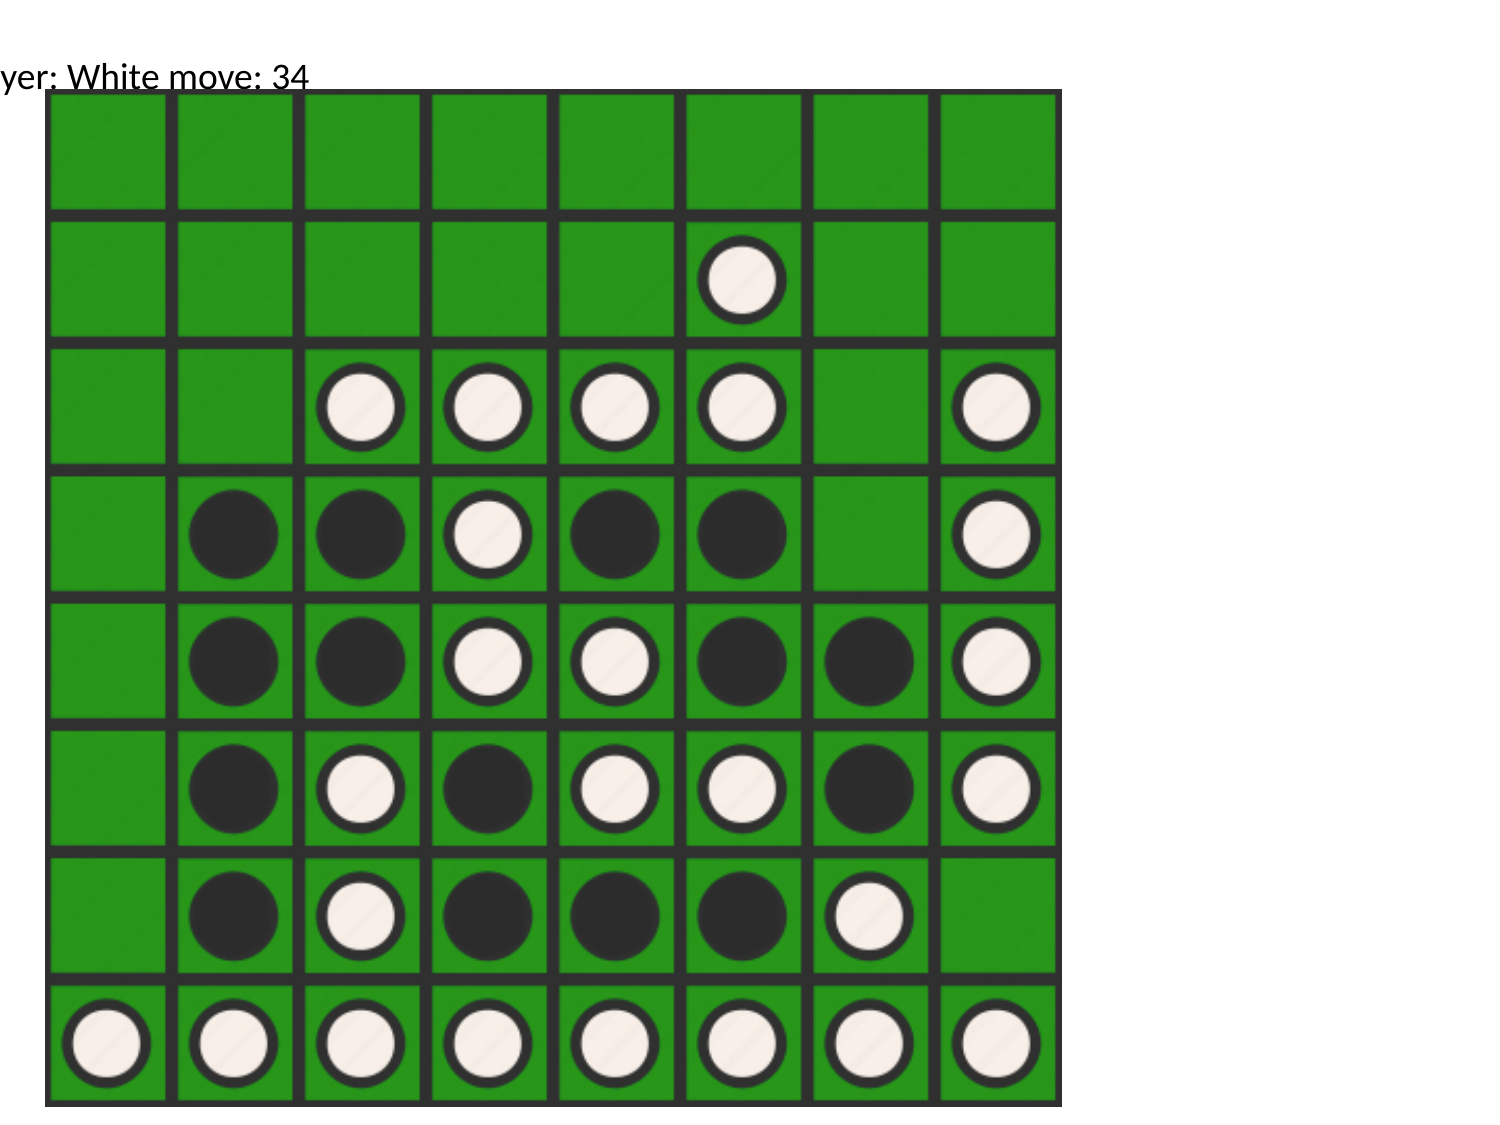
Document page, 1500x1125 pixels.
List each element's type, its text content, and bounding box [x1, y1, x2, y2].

picture [44, 89, 1062, 1107]
text_box turn: 36 player: White move: 34 [0, 44, 325, 105]
